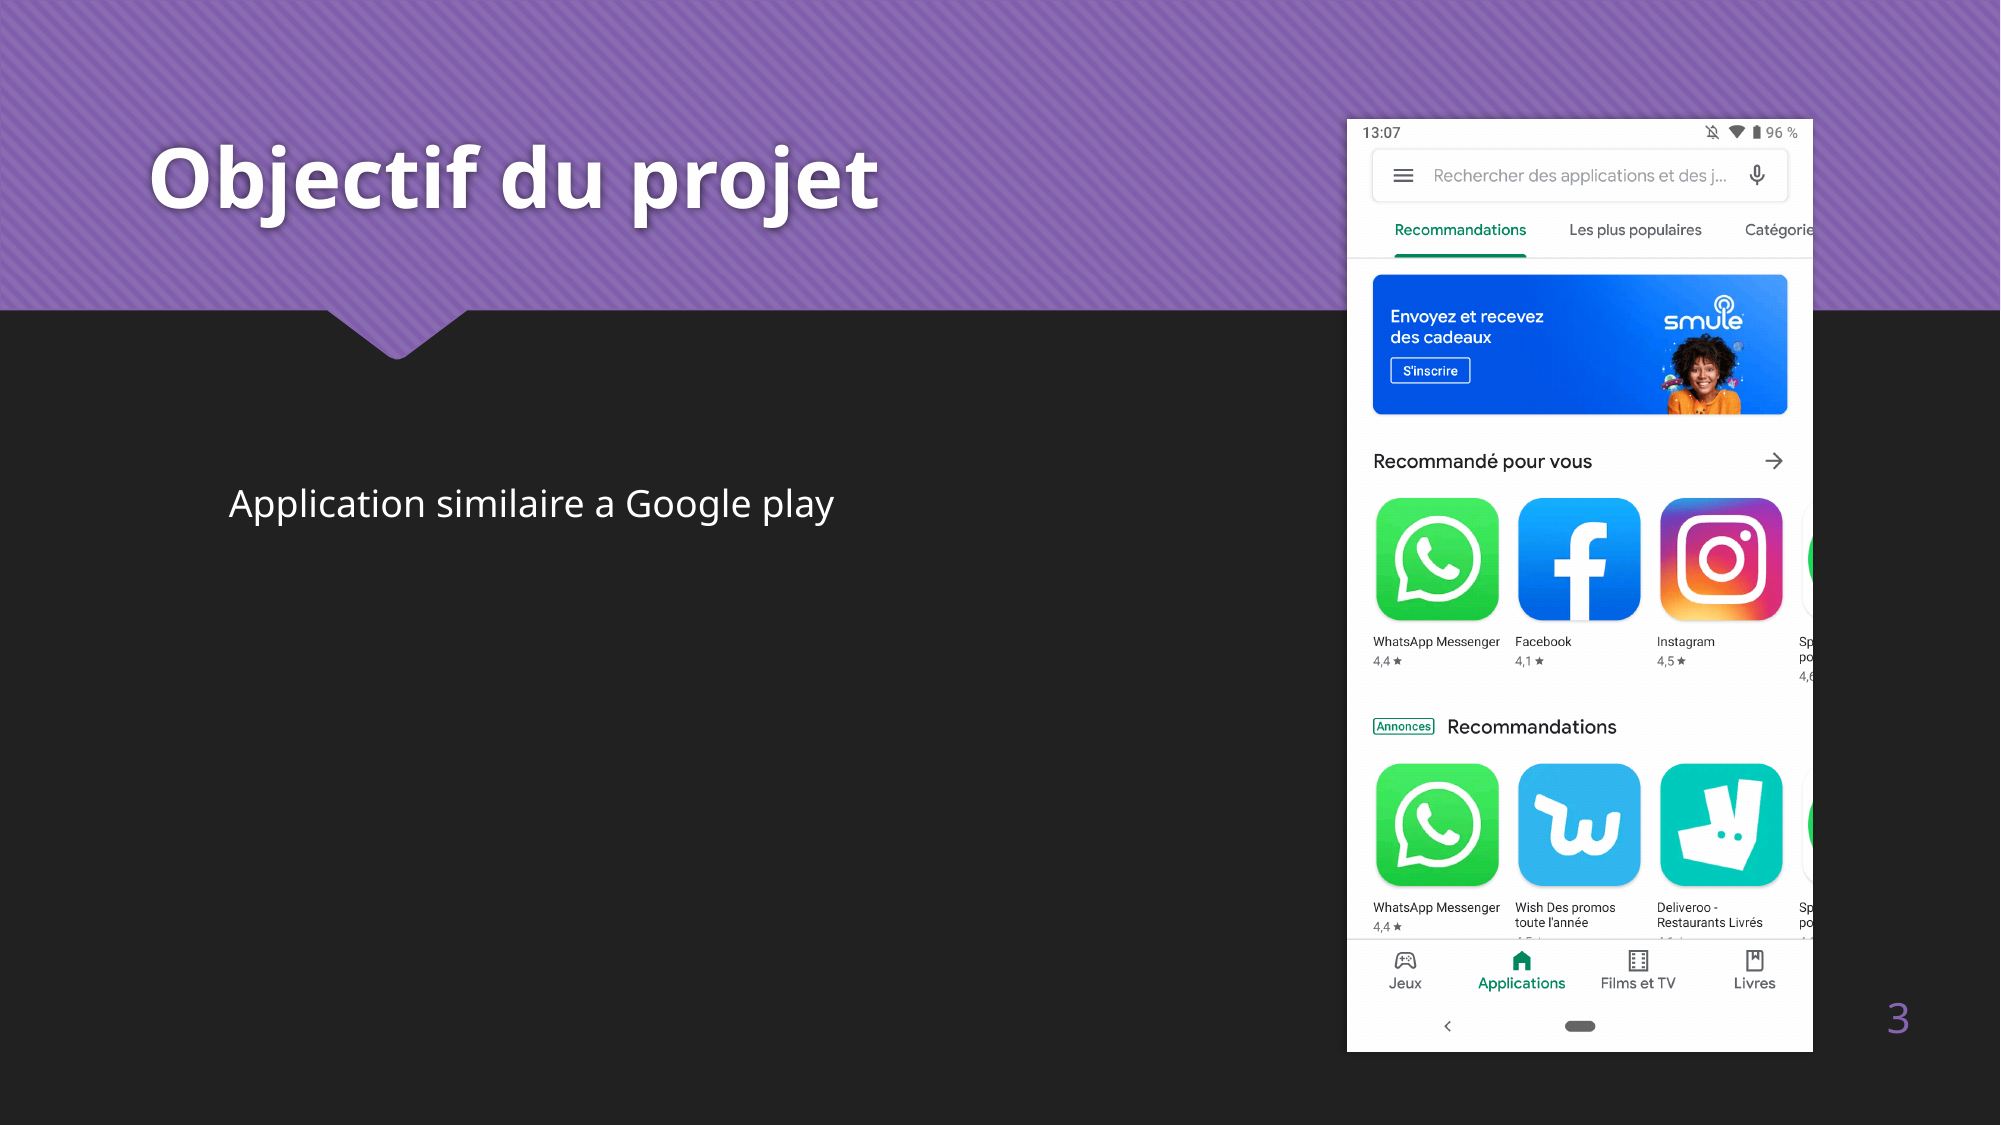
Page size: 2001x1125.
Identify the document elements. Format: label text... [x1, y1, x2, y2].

slide_number 3 [1814, 970, 1926, 1051]
title Objectif du projet [132, 73, 1868, 233]
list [1346, 119, 1814, 1052]
text_box Application similaire a Google play [213, 472, 851, 533]
